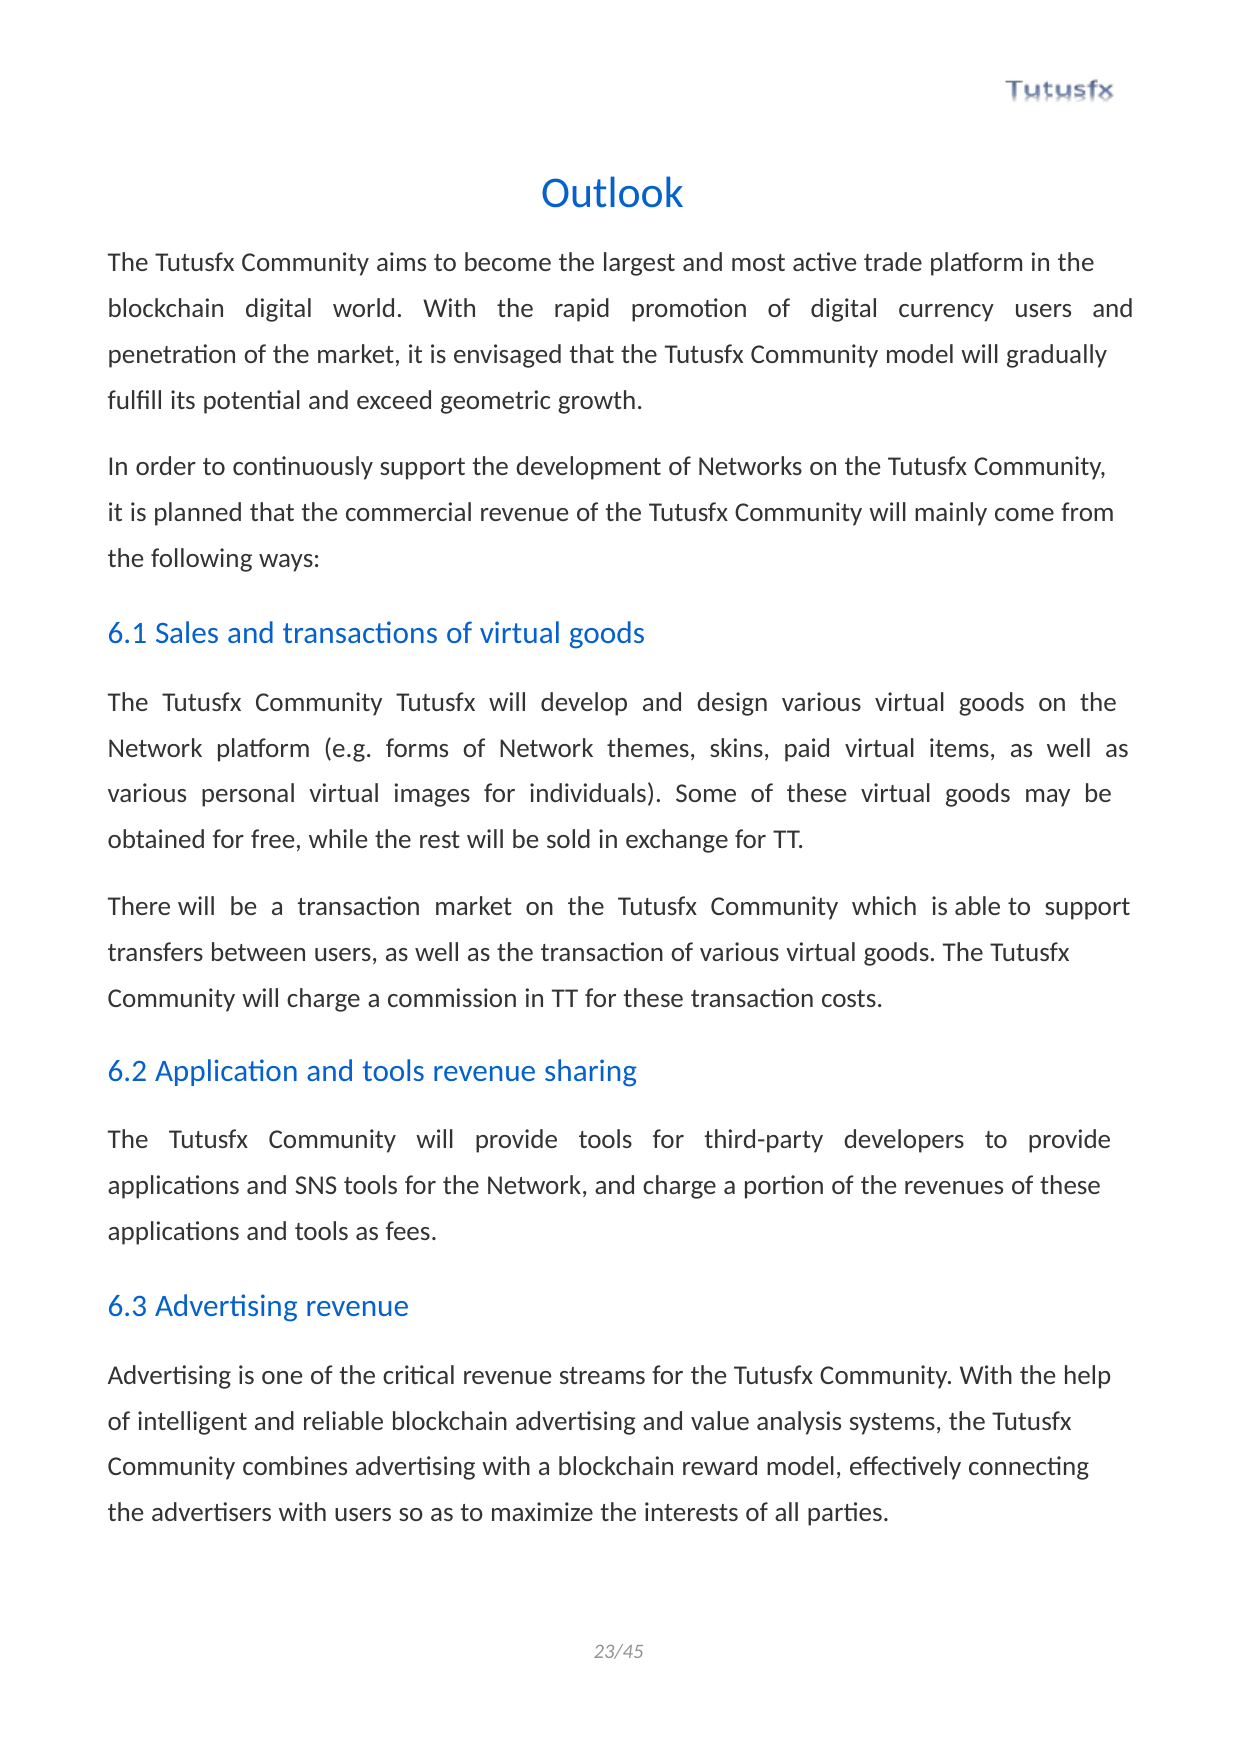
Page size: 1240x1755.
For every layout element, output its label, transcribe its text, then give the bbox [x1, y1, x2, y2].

text_box 23/45 [593, 1637, 644, 1670]
picture [995, 70, 1124, 113]
text_box Outlook The Tutusfx Community aims to become the largest and most active trade platform in the blockchain digital world. With the rapid promotion of digital currency users and penetration of the market, it is envisaged that the Tutusfx Community model will gradually fulfill its potential and exceed geometric growth. In order to continuously support the development of Networks on the Tutusfx Community, it is planned that the commercial revenue of the Tutusfx Community will mainly come from the following ways: 6.1 Sales and transactions of virtual goods The Tutusfx Community Tutusfx will develop and design various virtual goods on the Network platform (e.g. forms of Network themes, skins, paid virtual items, as well as various personal virtual images for individuals). Some of these virtual goods may be obtained for free, while the rest will be sold in exchange for TT. There will be a transaction market on the Tutusfx Community which is able to support transfers between users, as well as the transaction of various virtual goods. The Tutusfx Community will charge a commission in TT for these transaction costs. 6.2 Application and tools revenue sharing The Tutusfx Community will provide tools for third-party developers to provide applications and SNS tools for the Network, and charge a portion of the revenues of these applications and tools as fees. 6.3 Advertising revenue Advertising is one of the critical revenue streams for the Tutusfx Community. With the help of intelligent and reliable blockchain advertising and value analysis systems, the Tutusfx Community combines advertising with a blockchain reward model, effectively connecting the advertisers with users so as to maximize the interests of all parties. [107, 158, 1134, 1535]
